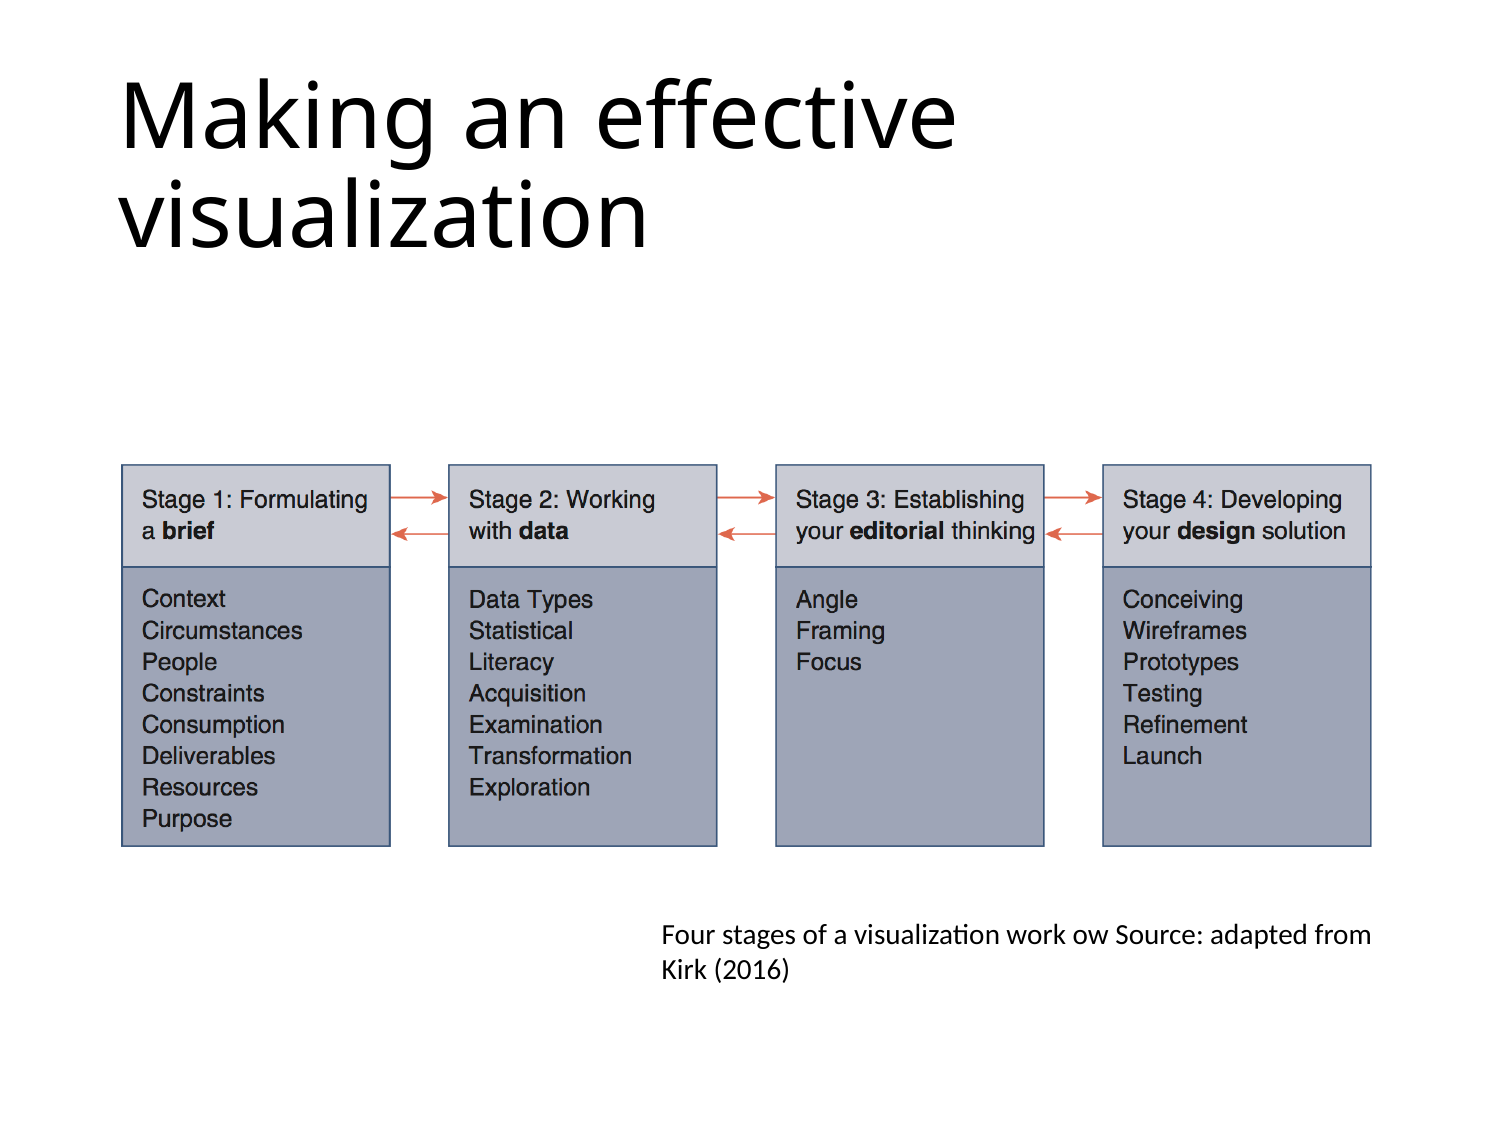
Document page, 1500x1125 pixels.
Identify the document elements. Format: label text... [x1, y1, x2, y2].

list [103, 444, 1397, 869]
title Making an effective visualization [103, 59, 1397, 278]
text_box Four stages of a visualization work ow Source: adapted from Kirk (2016) [646, 907, 1397, 993]
